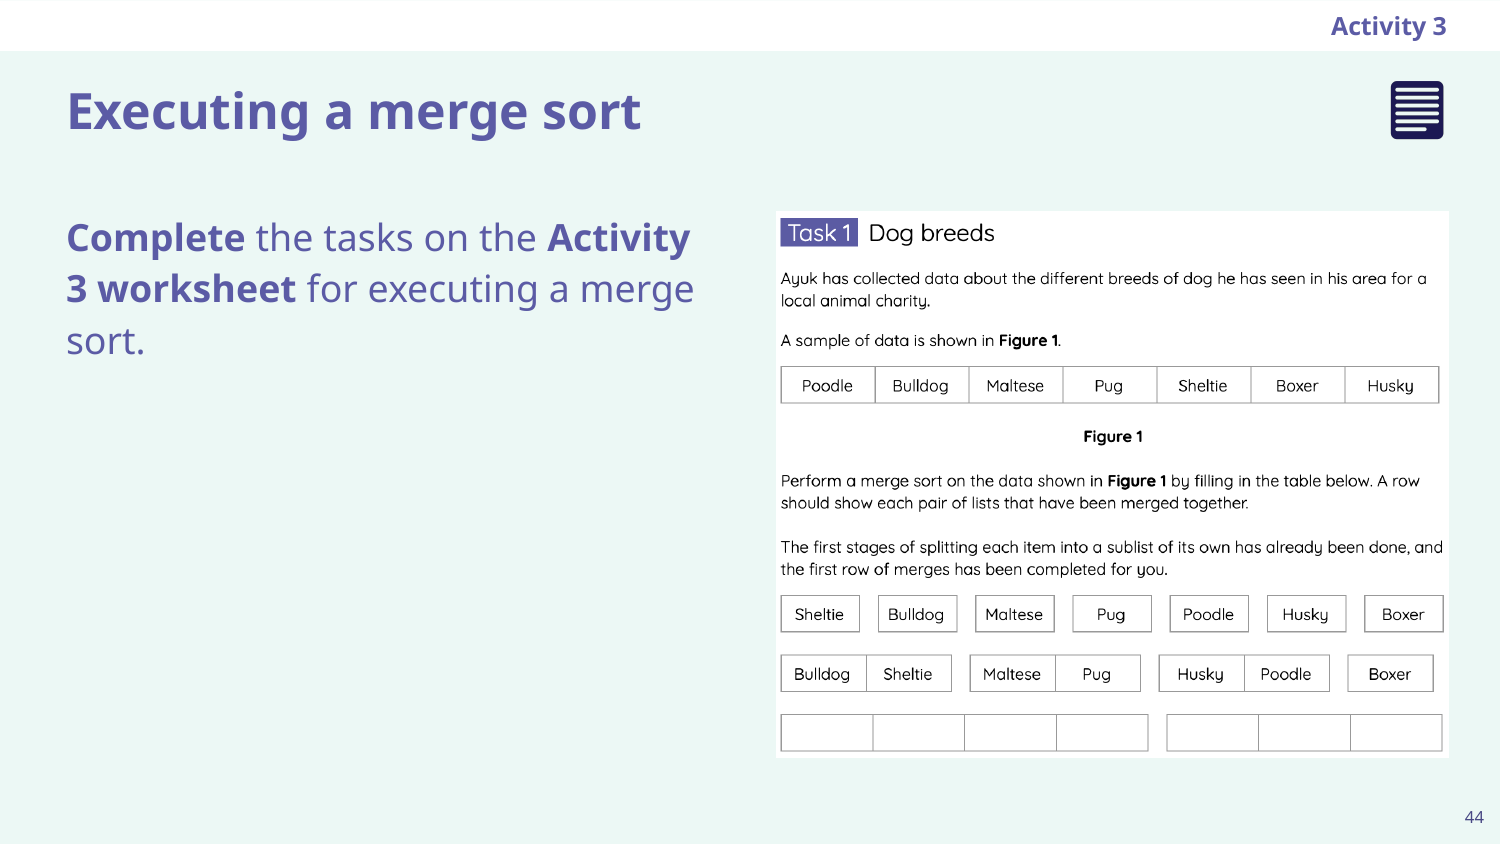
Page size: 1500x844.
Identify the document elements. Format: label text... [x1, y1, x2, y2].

slide_number ‹#› [1448, 792, 1500, 844]
subtitle Activity 3 [862, 0, 1448, 52]
list Complete the tasks on the Activity 3 worksheet for executing a merge sort. [51, 191, 723, 793]
picture [776, 211, 1450, 758]
picture [1386, 78, 1448, 141]
title Executing a merge sort [51, 52, 1449, 167]
